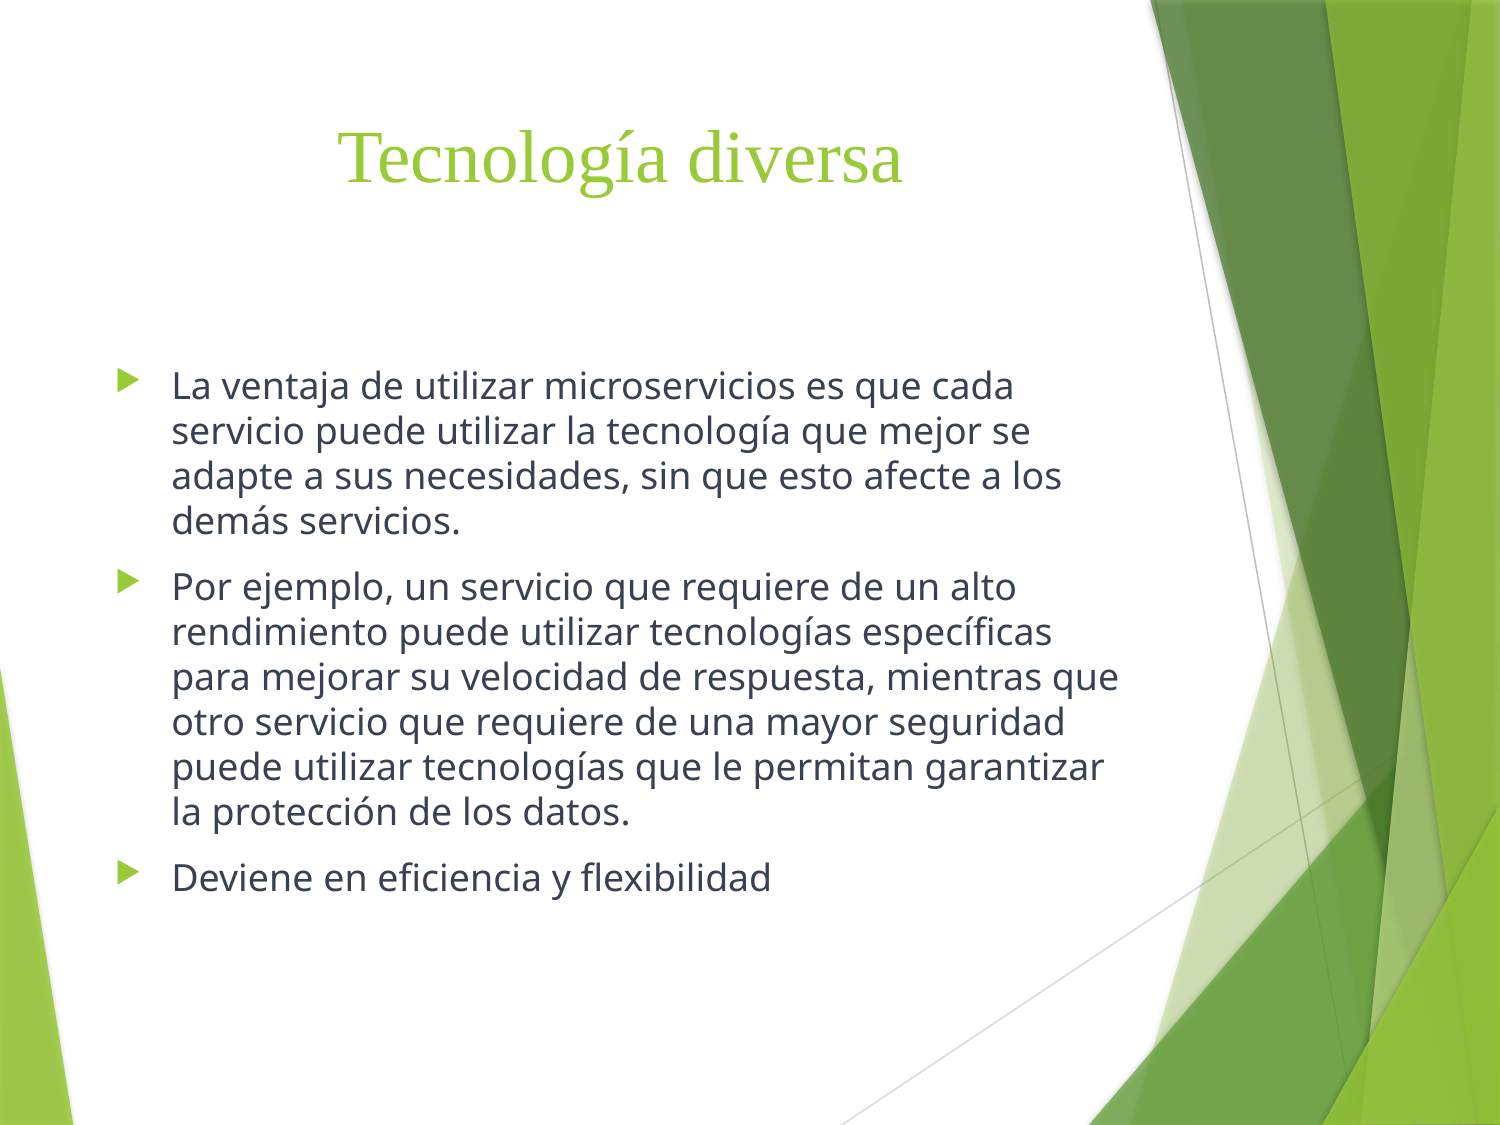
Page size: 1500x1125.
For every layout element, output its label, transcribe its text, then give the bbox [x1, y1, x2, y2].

title Tecnología diversa [99, 99, 1142, 317]
list La ventaja de utilizar microservicios es que cada servicio puede utilizar la tecnología que mejor se adapte a sus necesidades, sin que esto afecte a los demás servicios. Por ejemplo, un servicio que requiere de un alto rendimiento puede utilizar tecnologías específicas para mejorar su velocidad de respuesta, mientras que otro servicio que requiere de una mayor seguridad puede utilizar tecnologías que le permitan garantizar la protección de los datos. Deviene en eficiencia y flexibilidad [99, 354, 1142, 992]
